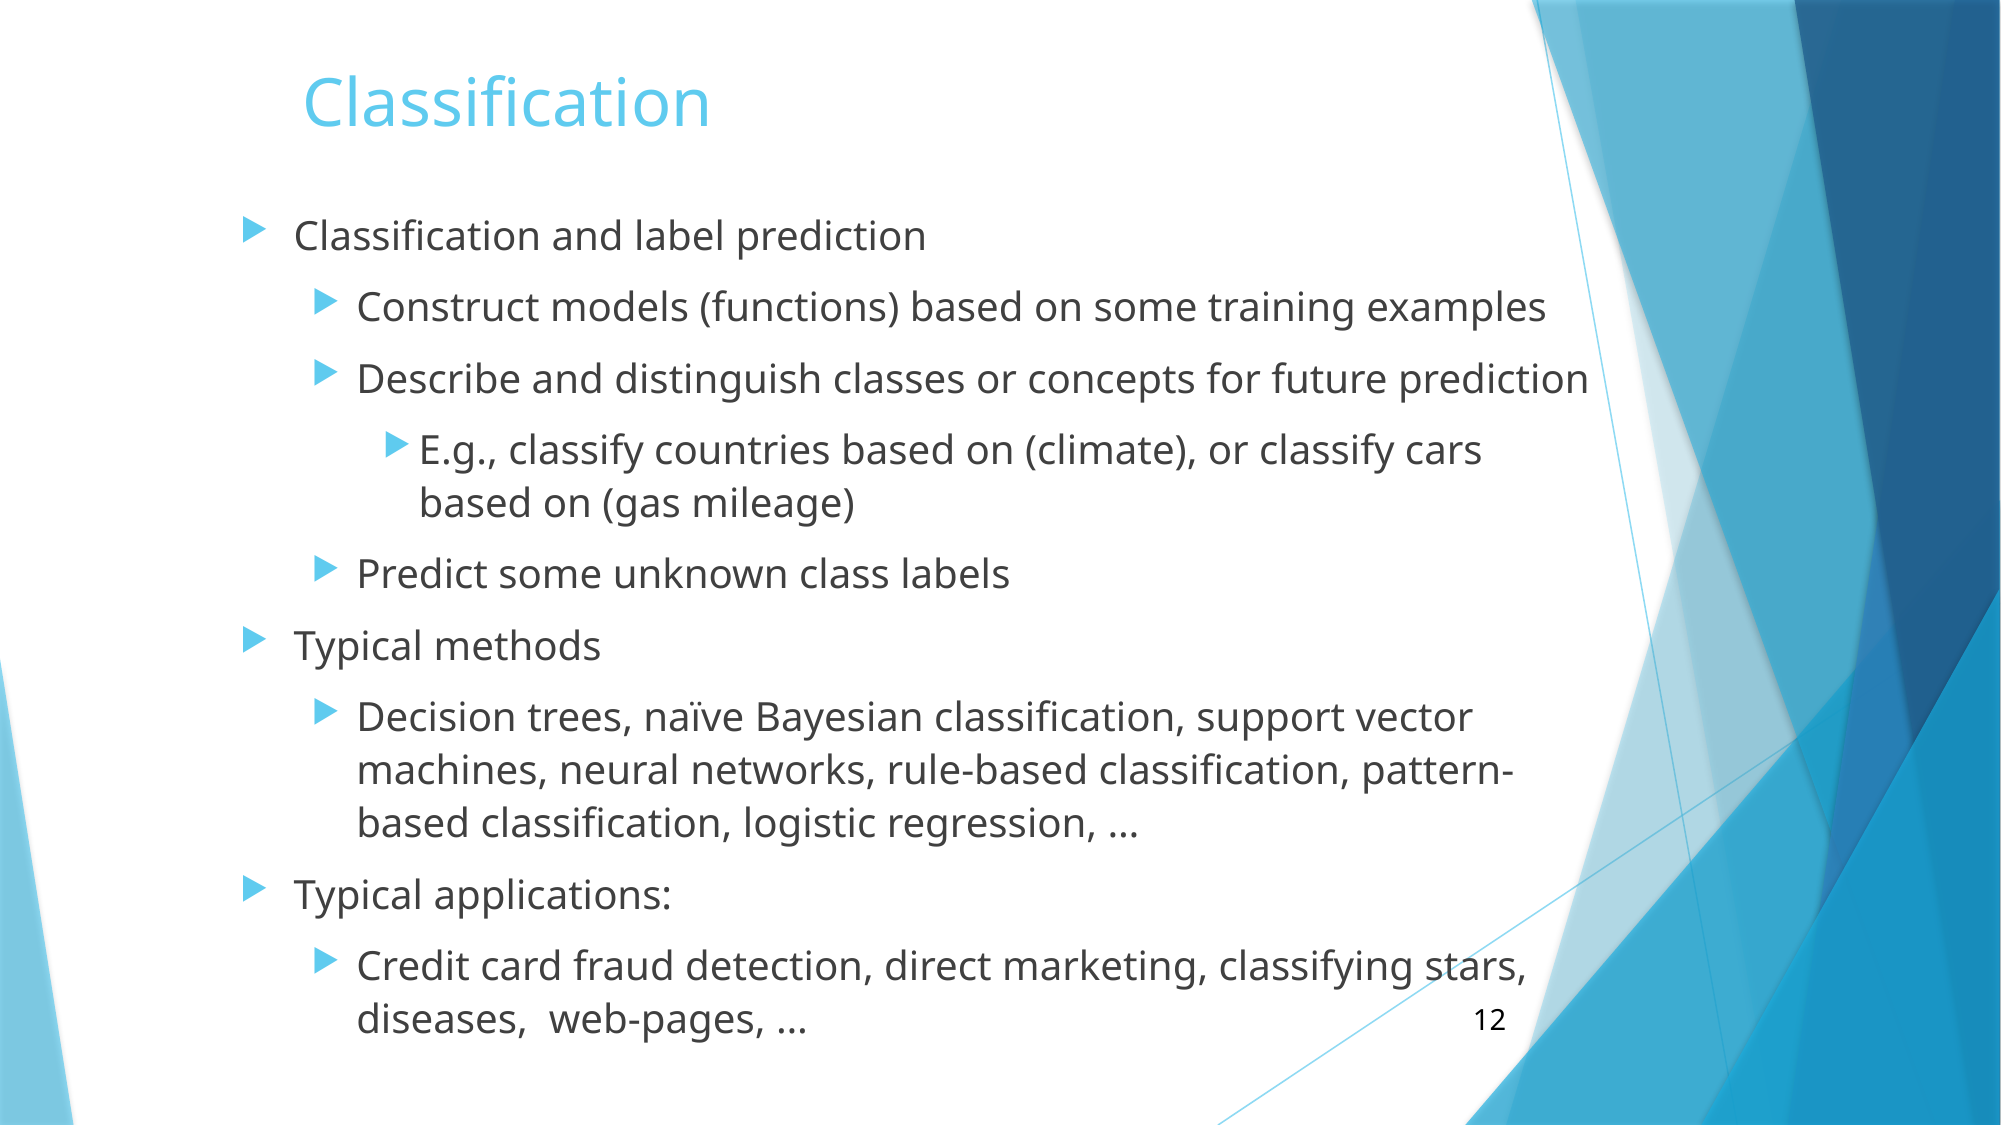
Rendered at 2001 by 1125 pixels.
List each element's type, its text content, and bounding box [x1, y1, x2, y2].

slide_number 12 [1409, 991, 1522, 1051]
title Classification [287, 24, 1725, 175]
list Classification and label prediction Construct models (functions) based on some training examples Describe and distinguish classes or concepts for future prediction E.g., classify countries based on (climate), or classify cars based on (gas mileage) Predict some unknown class labels Typical methods Decision trees, naïve Bayesian classification, support vector machines, neural networks, rule-based classification, pattern-based classification, logistic regression, … Typical applications: Credit card fraud detection, direct marketing, classifying stars, diseases, web-pages, … [225, 197, 1613, 1073]
